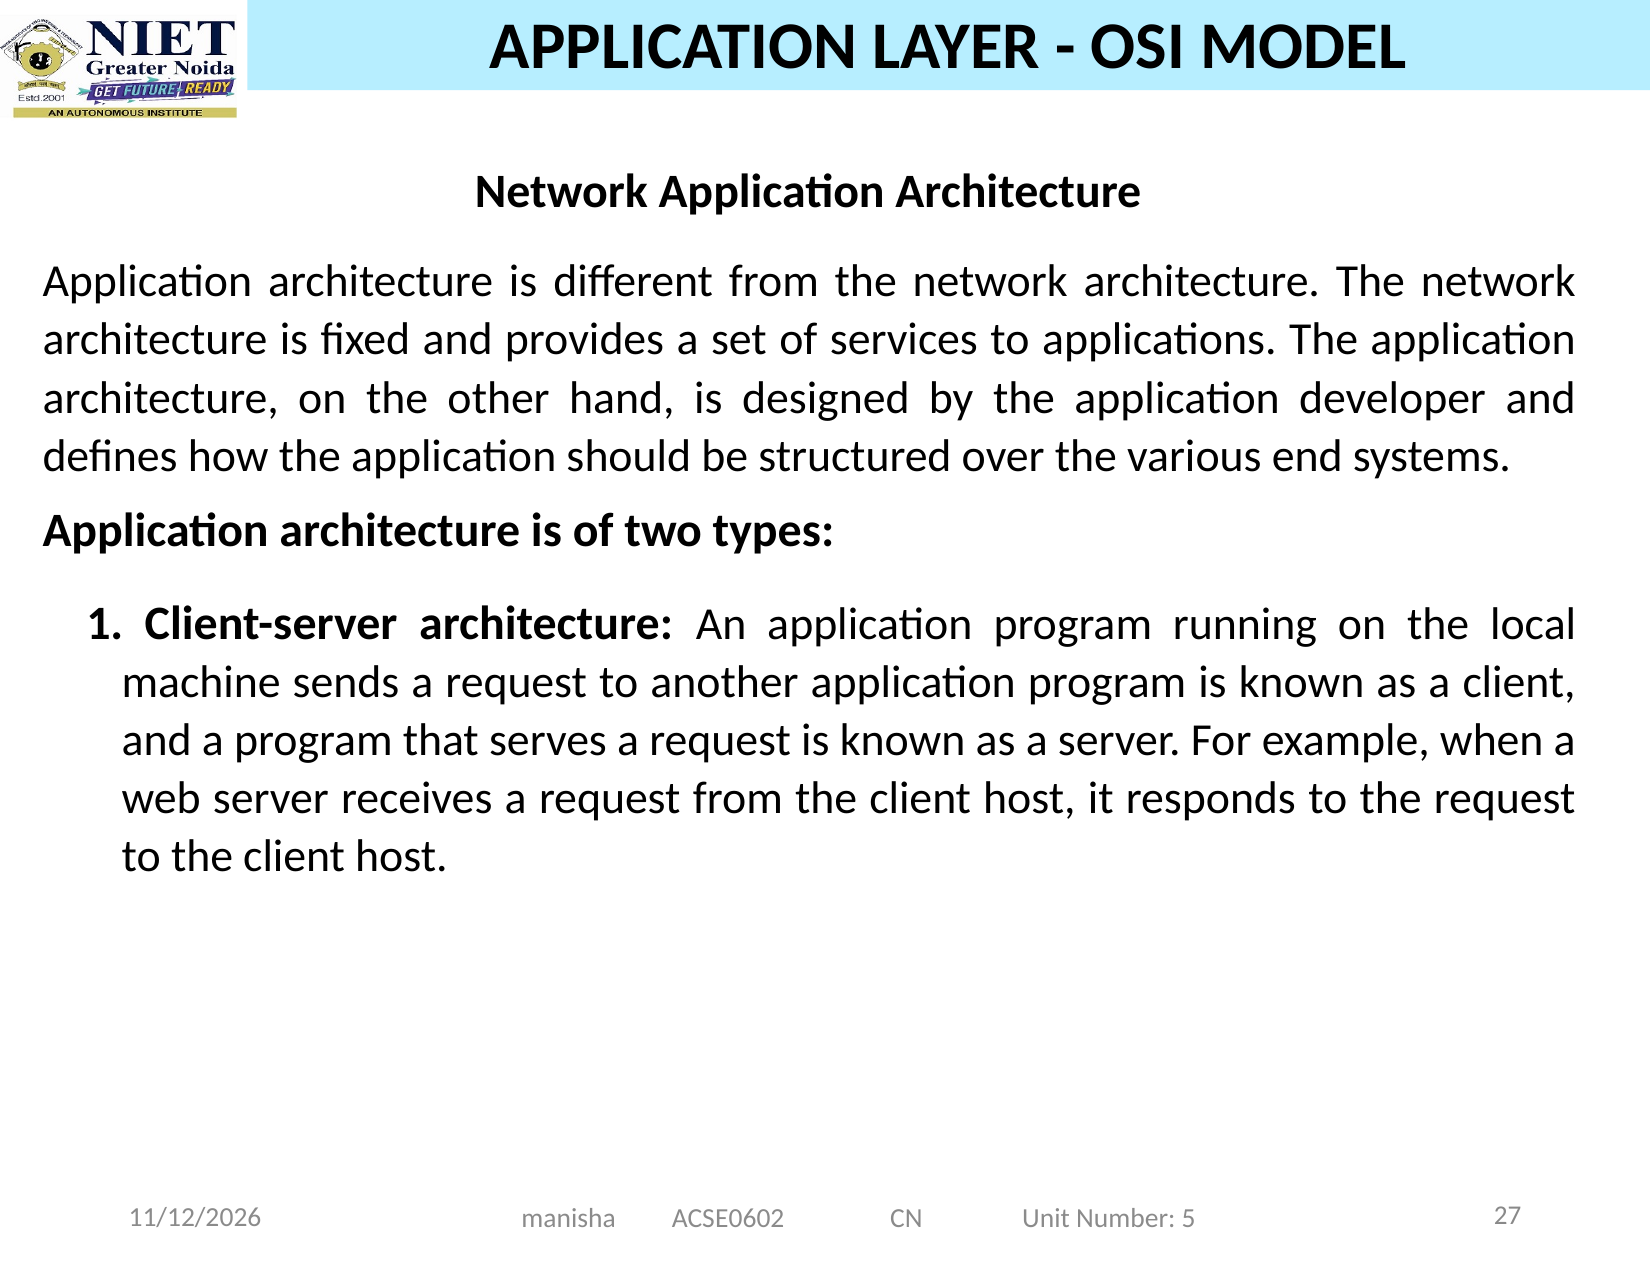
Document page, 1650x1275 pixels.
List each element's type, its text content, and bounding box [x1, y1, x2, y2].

text_box Application architecture is different from the network architecture. The network architecture is fixed and provides a set of services to applications. The application architecture, on the other hand, is designed by the application developer and defines how the application should be structured over the various end systems. Application architecture is of two types: 1. Client-server architecture: An application program running on the local machine sends a request to another application program is known as a client, and a program that serves a request is known as a server. For example, when a web server receives a request from the client host, it responds to the request to the client host. [42, 246, 1577, 938]
title APPLICATION LAYER - OSI MODEL [247, 0, 1650, 91]
slide_number 27 [1433, 1179, 1537, 1248]
footer manisha ACSE0602 CN Unit Number: 5 [405, 1184, 1314, 1250]
picture [0, 0, 237, 146]
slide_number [113, 1181, 300, 1250]
text_box Network Application Architecture [474, 159, 1147, 207]
